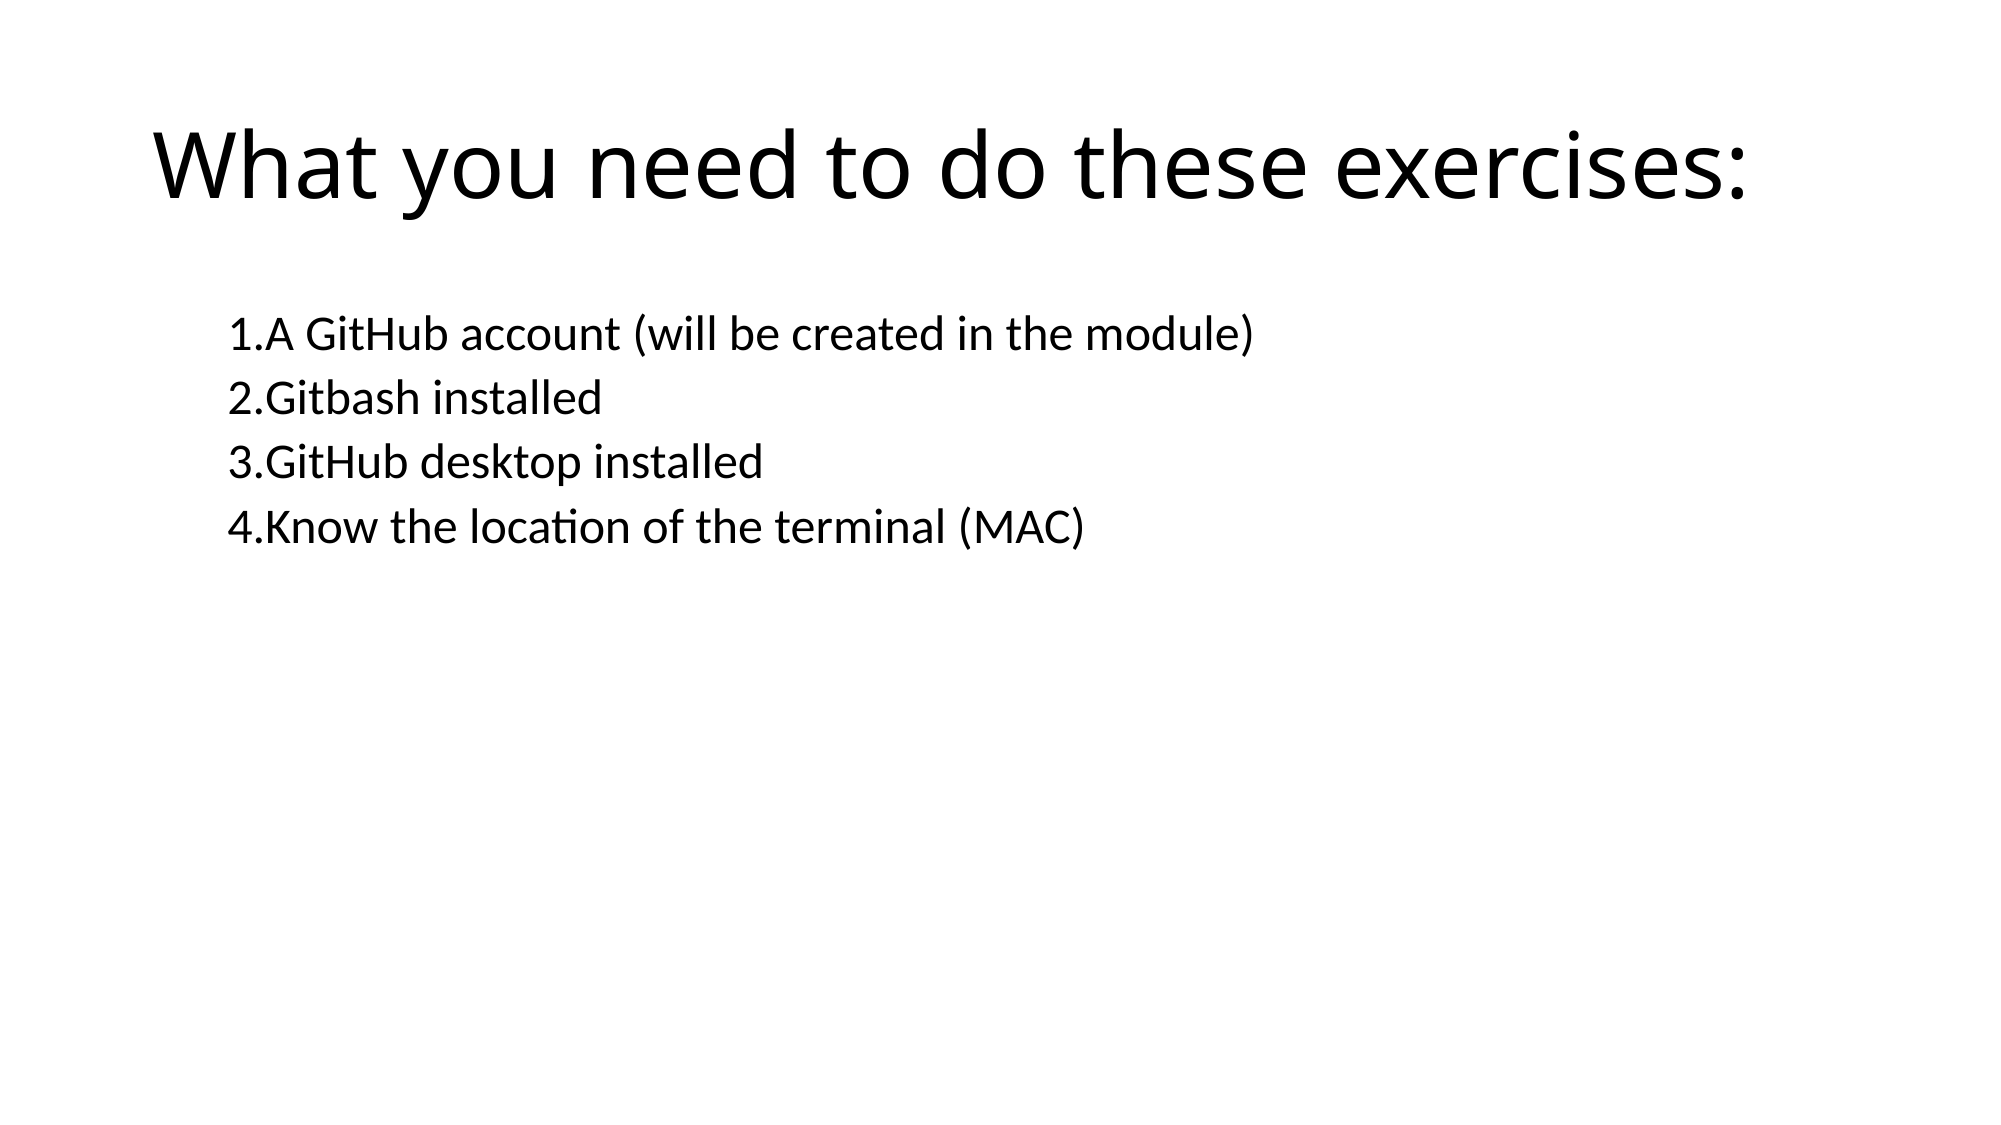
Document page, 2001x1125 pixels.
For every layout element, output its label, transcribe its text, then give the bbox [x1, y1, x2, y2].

title What you need to do these exercises: [137, 59, 1863, 278]
list A GitHub account (will be created in the module) Gitbash installed GitHub desktop installed Know the location of the terminal (MAC) [137, 299, 1863, 1014]
